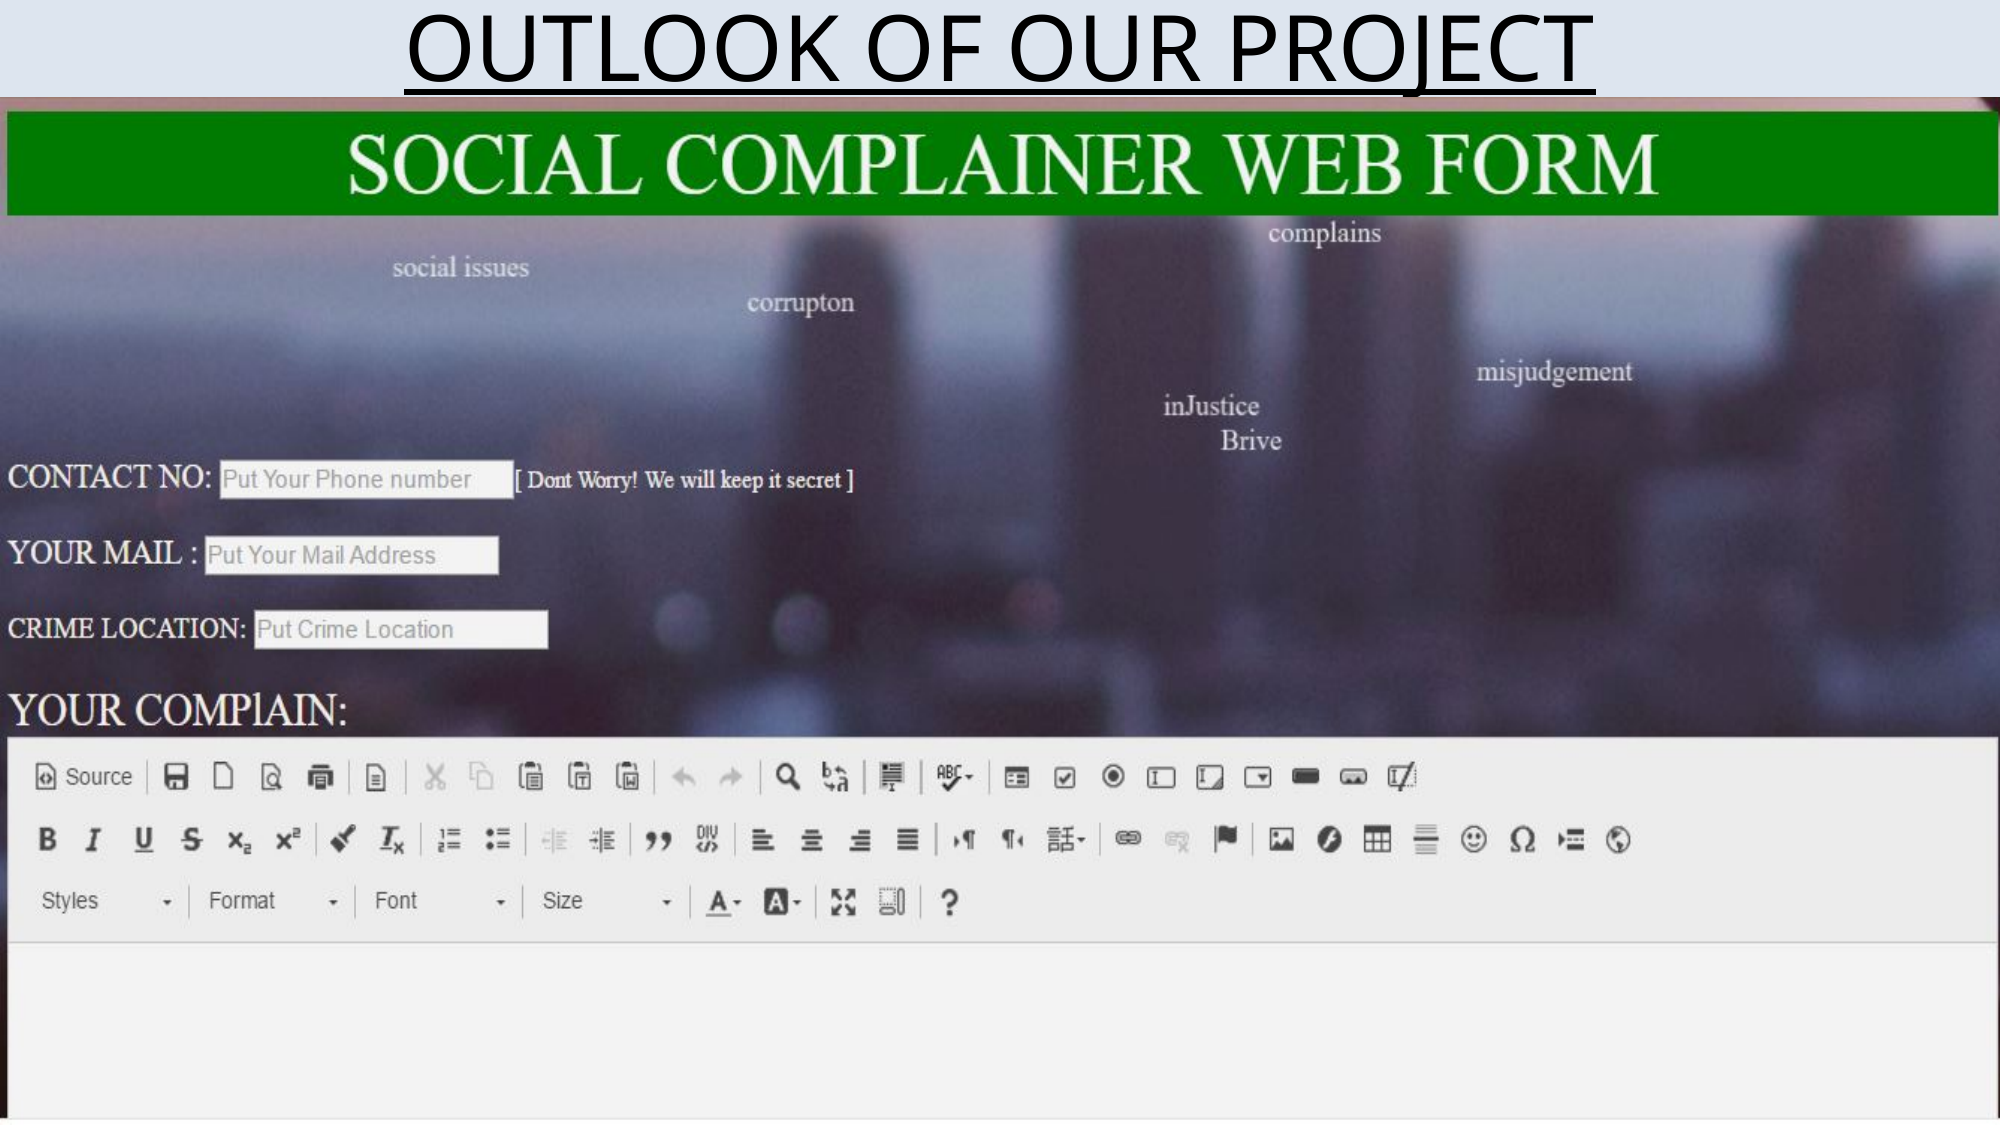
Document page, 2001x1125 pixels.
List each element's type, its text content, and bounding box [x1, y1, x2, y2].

picture [0, 97, 2000, 1125]
title outlook of our project [0, 0, 2000, 96]
